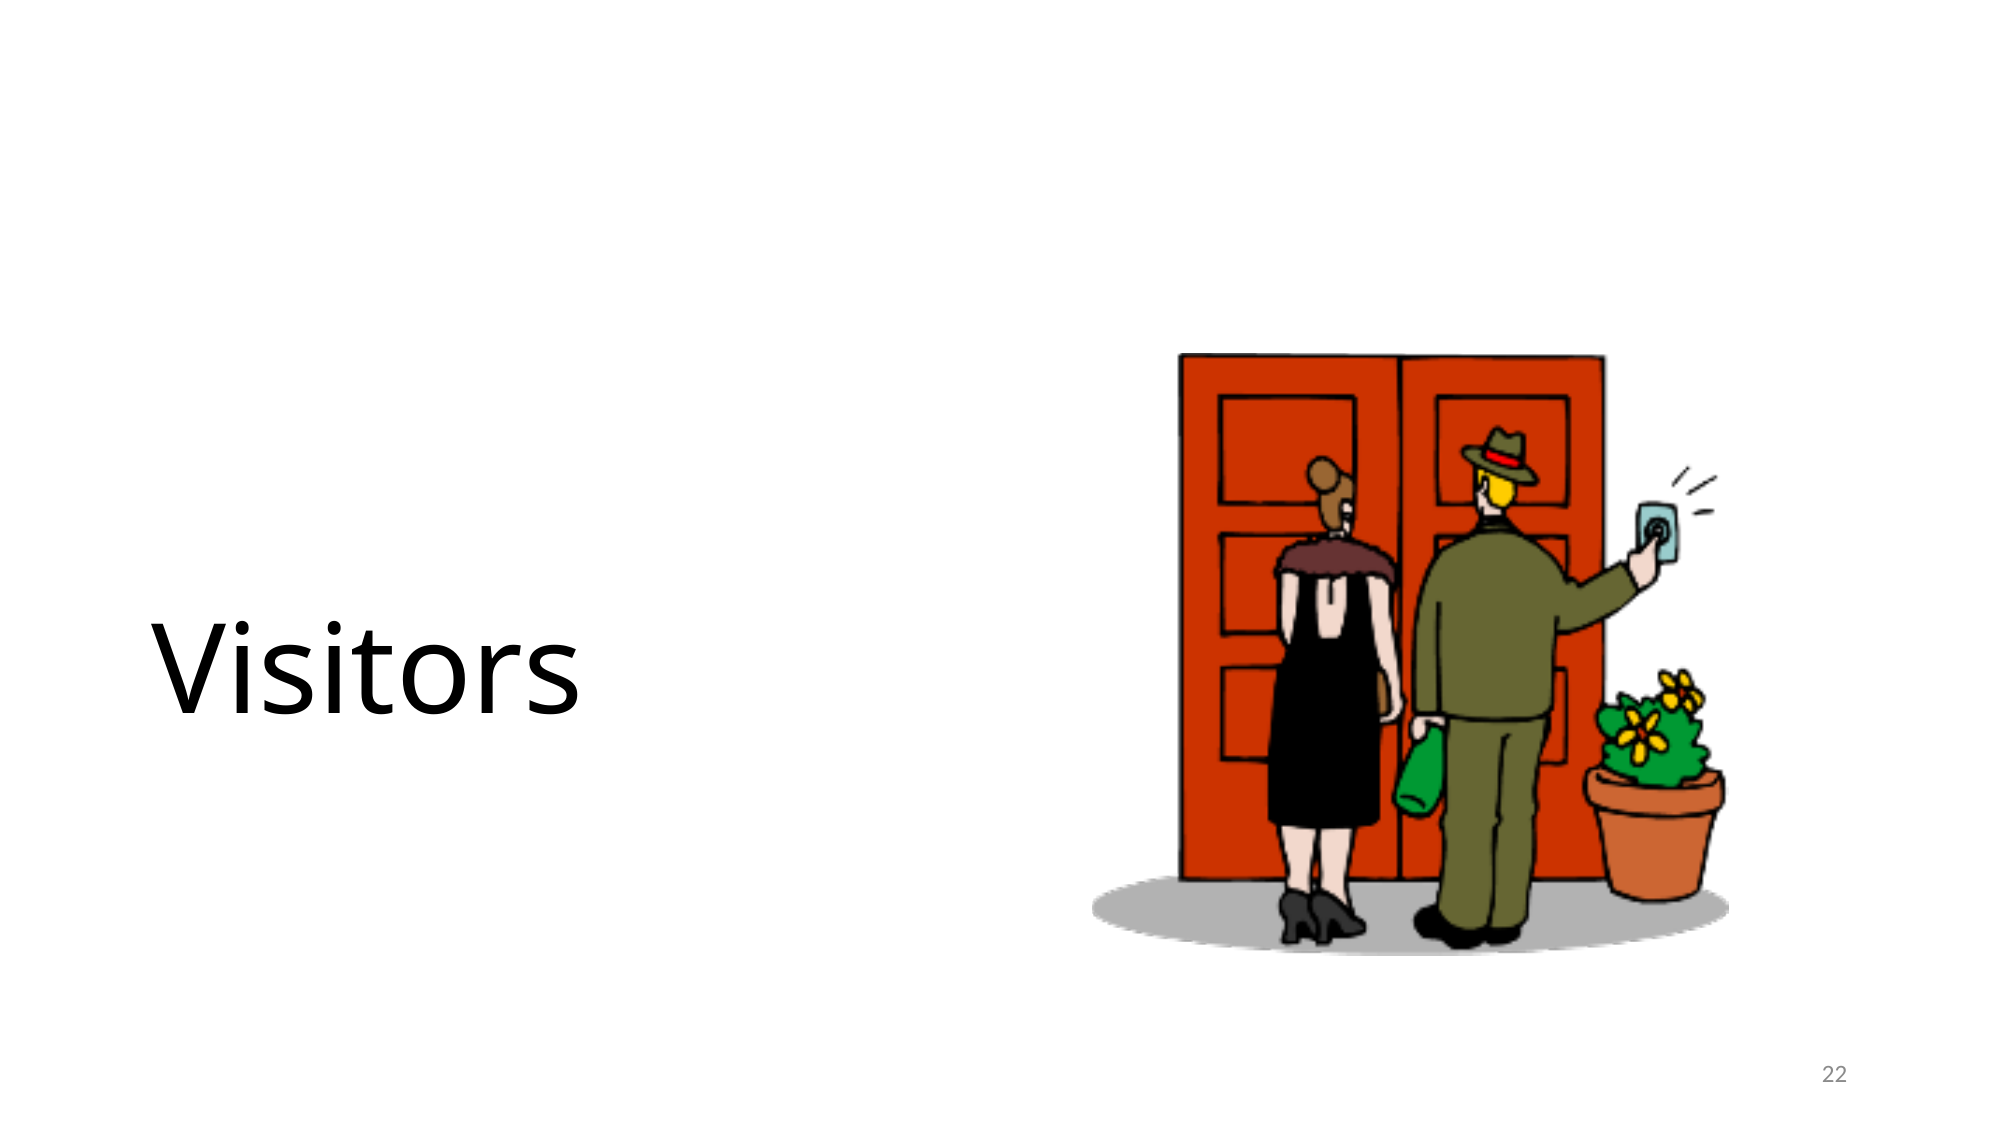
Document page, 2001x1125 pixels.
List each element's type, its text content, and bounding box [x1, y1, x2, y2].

title Visitors [136, 280, 1862, 749]
picture [1092, 353, 1729, 956]
slide_number 22 [1412, 1042, 1863, 1103]
